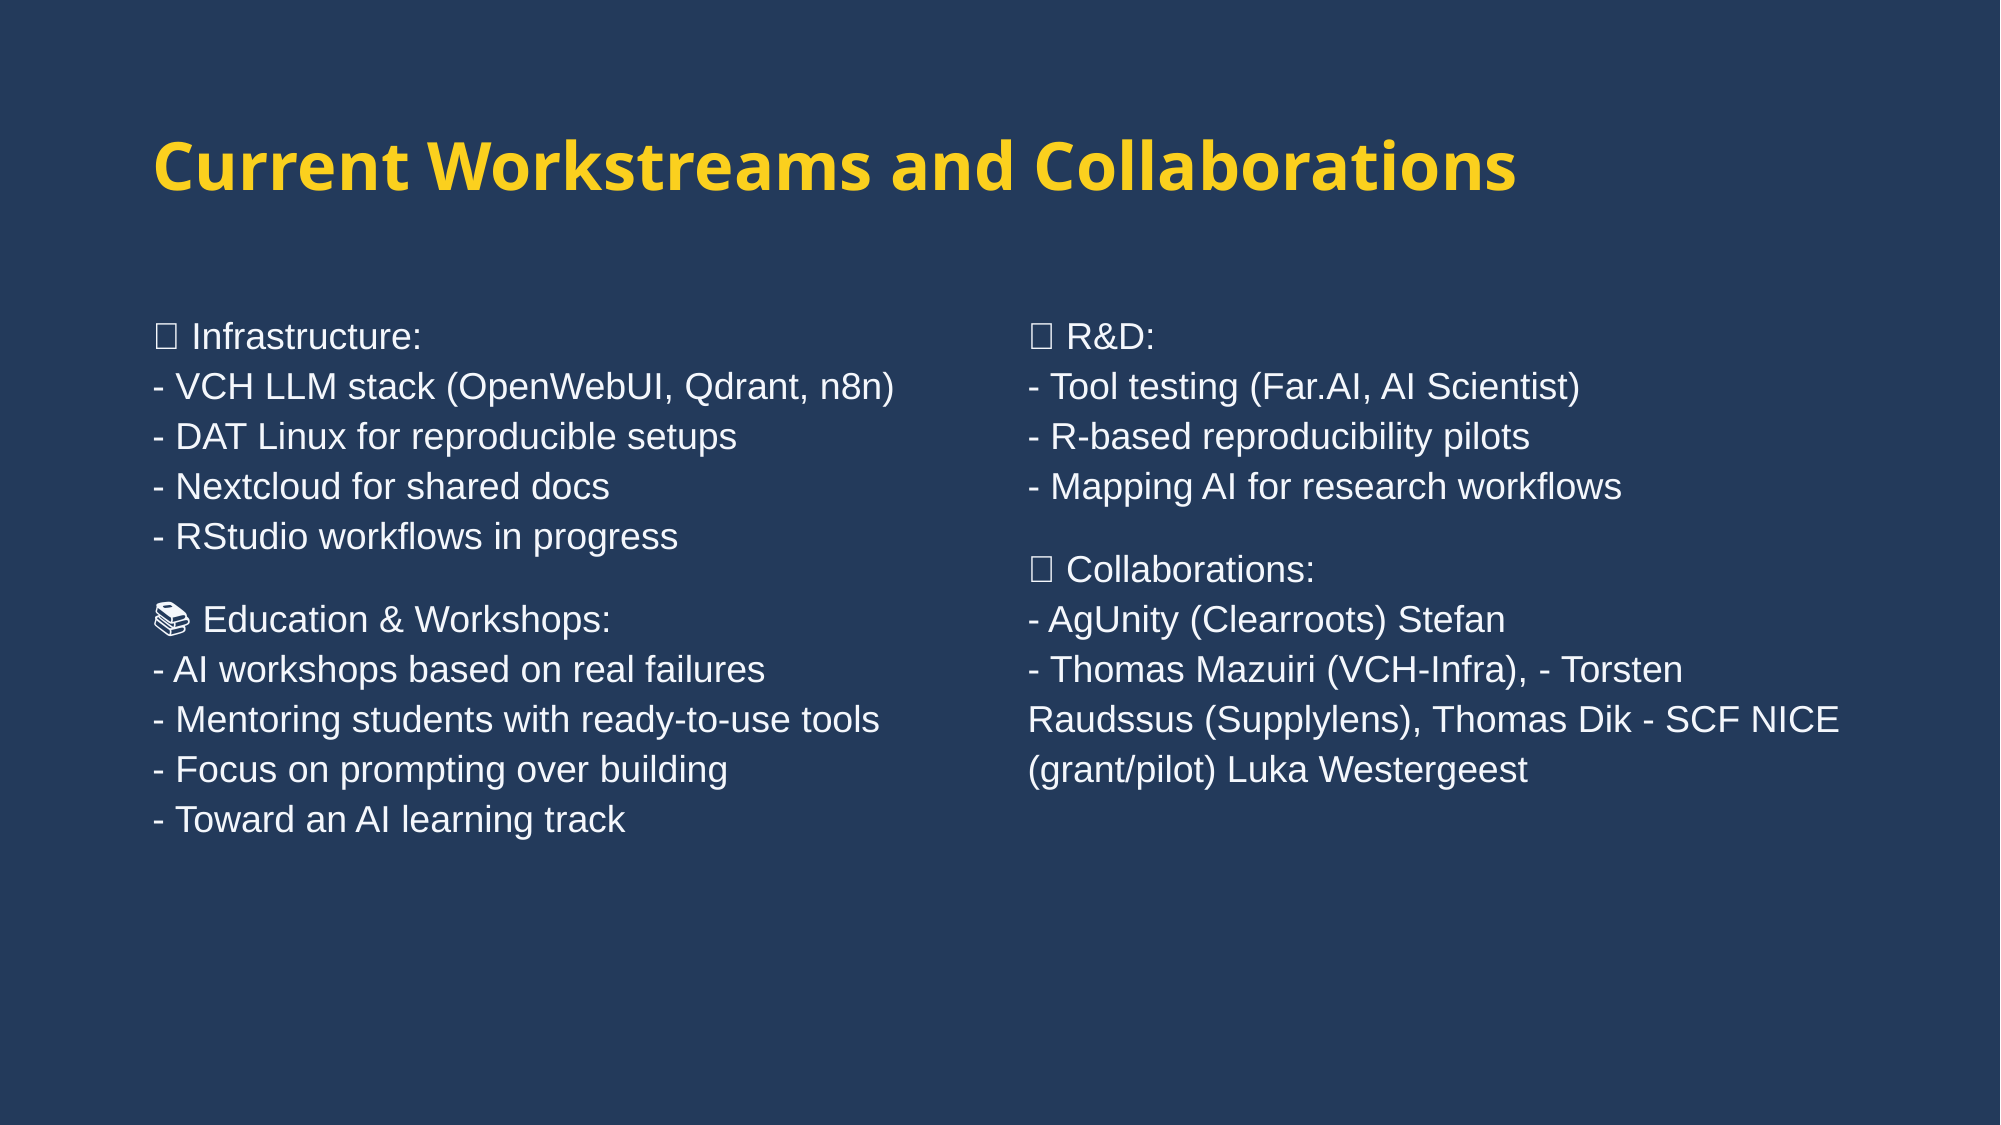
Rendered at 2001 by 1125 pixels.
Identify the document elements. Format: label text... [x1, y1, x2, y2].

title Current Workstreams and Collaborations [137, 59, 1863, 278]
list 🔧 Infrastructure: - VCH LLM stack (OpenWebUI, Qdrant, n8n) - DAT Linux for reproducible setups - Nextcloud for shared docs - RStudio workflows in progress 📚 Education & Workshops: - AI workshops based on real failures - Mentoring students with ready-to-use tools - Focus on prompting over building - Toward an AI learning track [137, 299, 988, 1014]
list 🌐 R&D: - Tool testing (Far.AI, AI Scientist) - R-based reproducibility pilots - Mapping AI for research workflows 🤝 Collaborations: - AgUnity (Clearroots) Stefan - Thomas Mazuiri (VCH-Infra), - Torsten Raudssus (Supplylens), Thomas Dik - SCF NICE (grant/pilot) Luka Westergeest [1012, 299, 1863, 1014]
